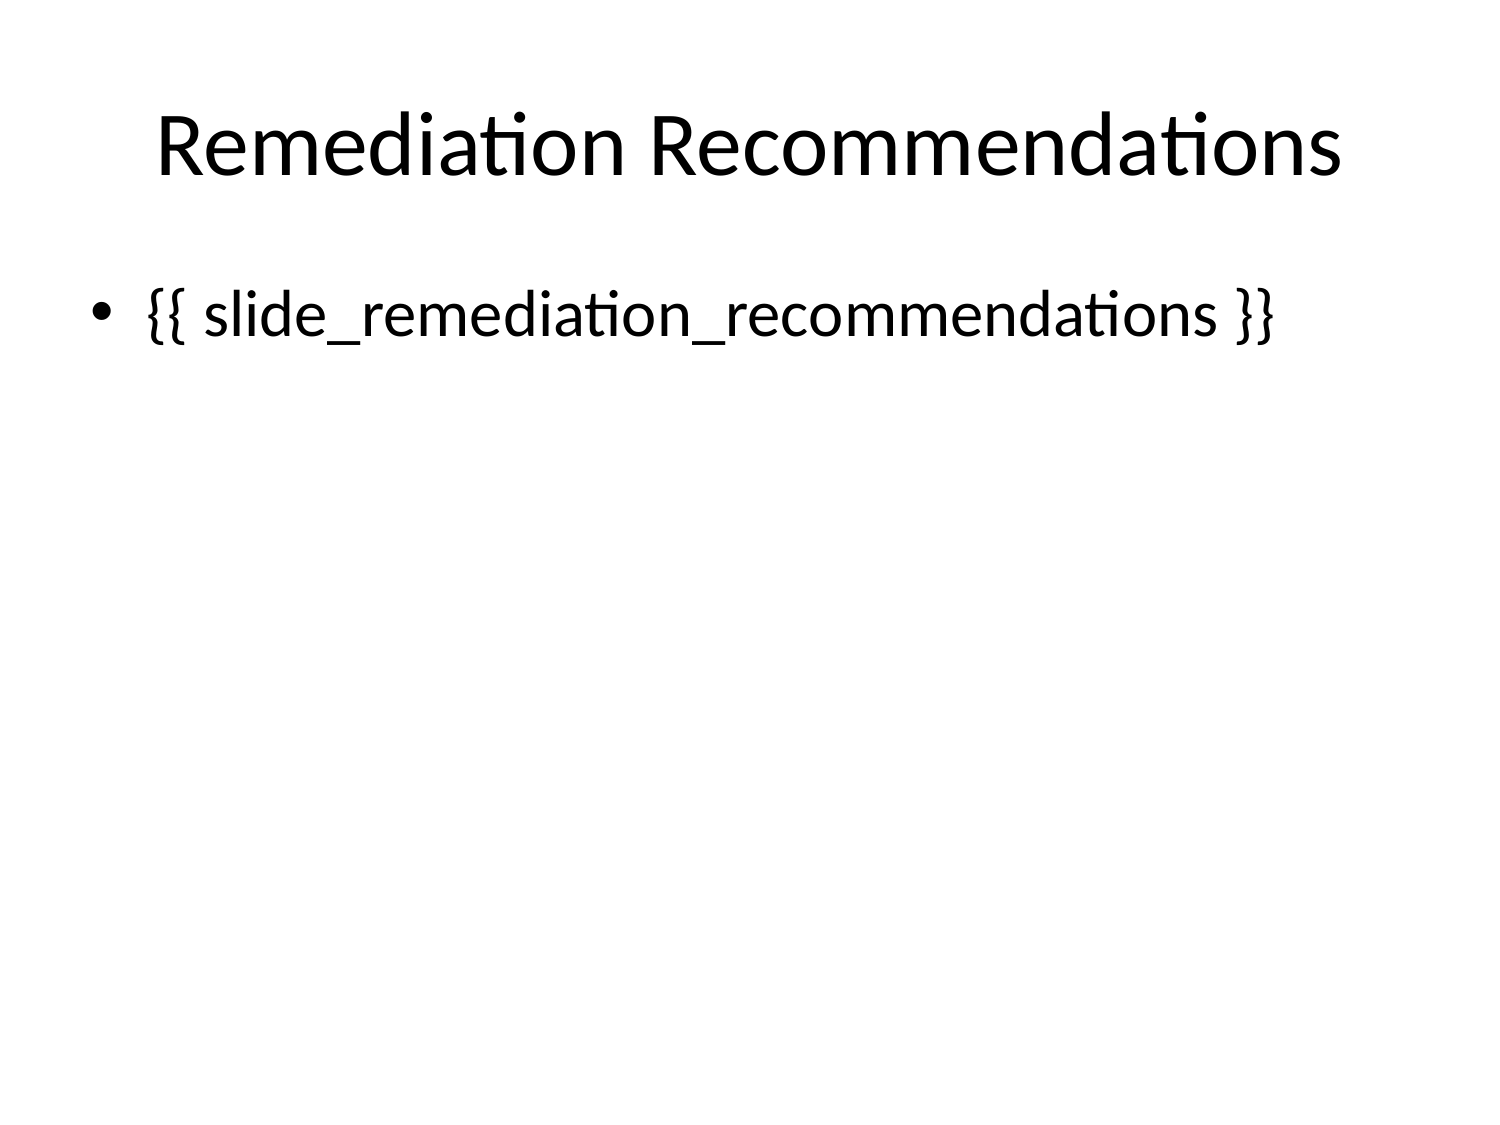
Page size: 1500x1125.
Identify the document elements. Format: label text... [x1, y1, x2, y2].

title Remediation Recommendations [75, 45, 1425, 233]
list {{ slide_remediation_recommendations }} [75, 262, 1425, 1005]
